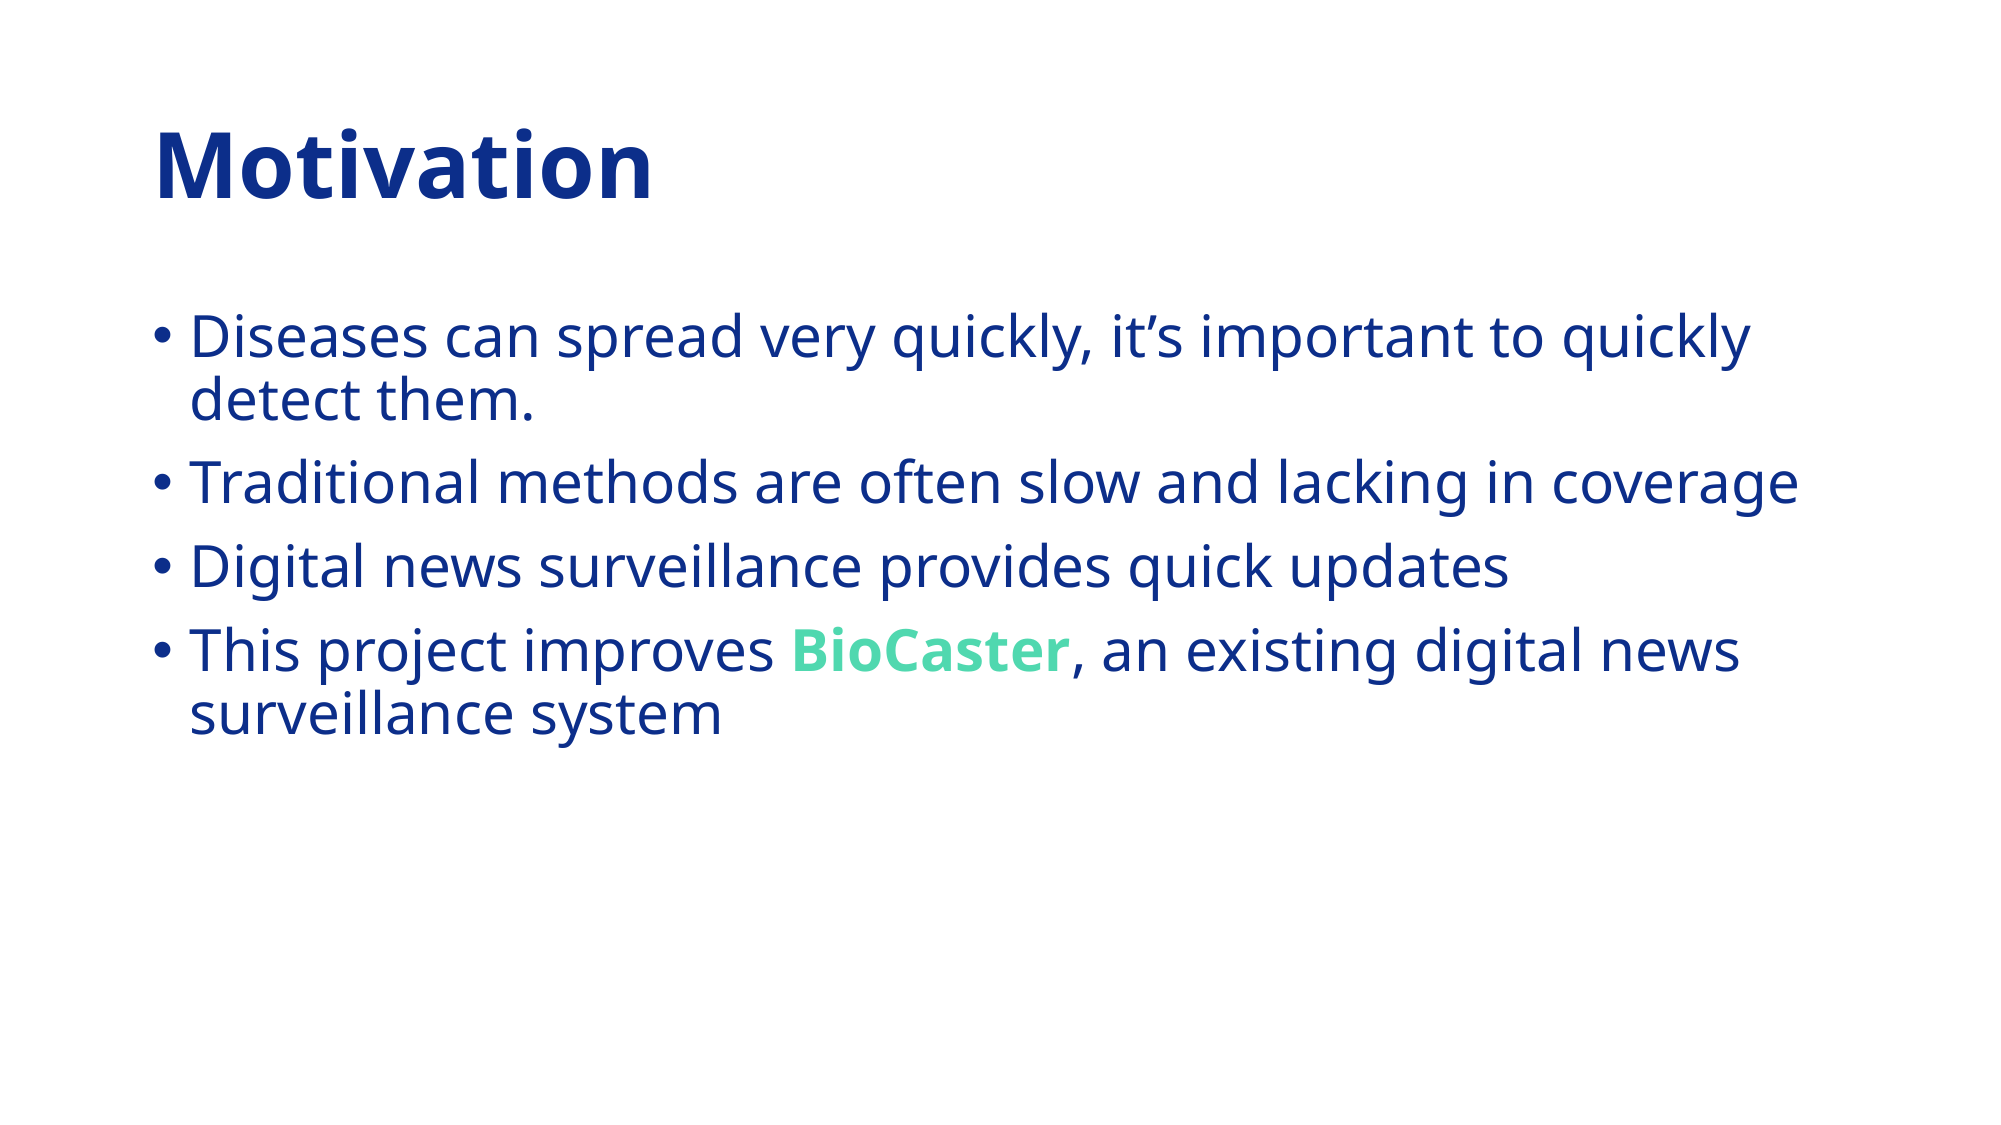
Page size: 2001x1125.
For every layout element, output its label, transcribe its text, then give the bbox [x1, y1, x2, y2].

title Motivation [137, 59, 1863, 278]
list Diseases can spread very quickly, it’s important to quickly detect them. Traditional methods are often slow and lacking in coverage Digital news surveillance provides quick updates This project improves BioCaster, an existing digital news surveillance system [137, 299, 1863, 1014]
